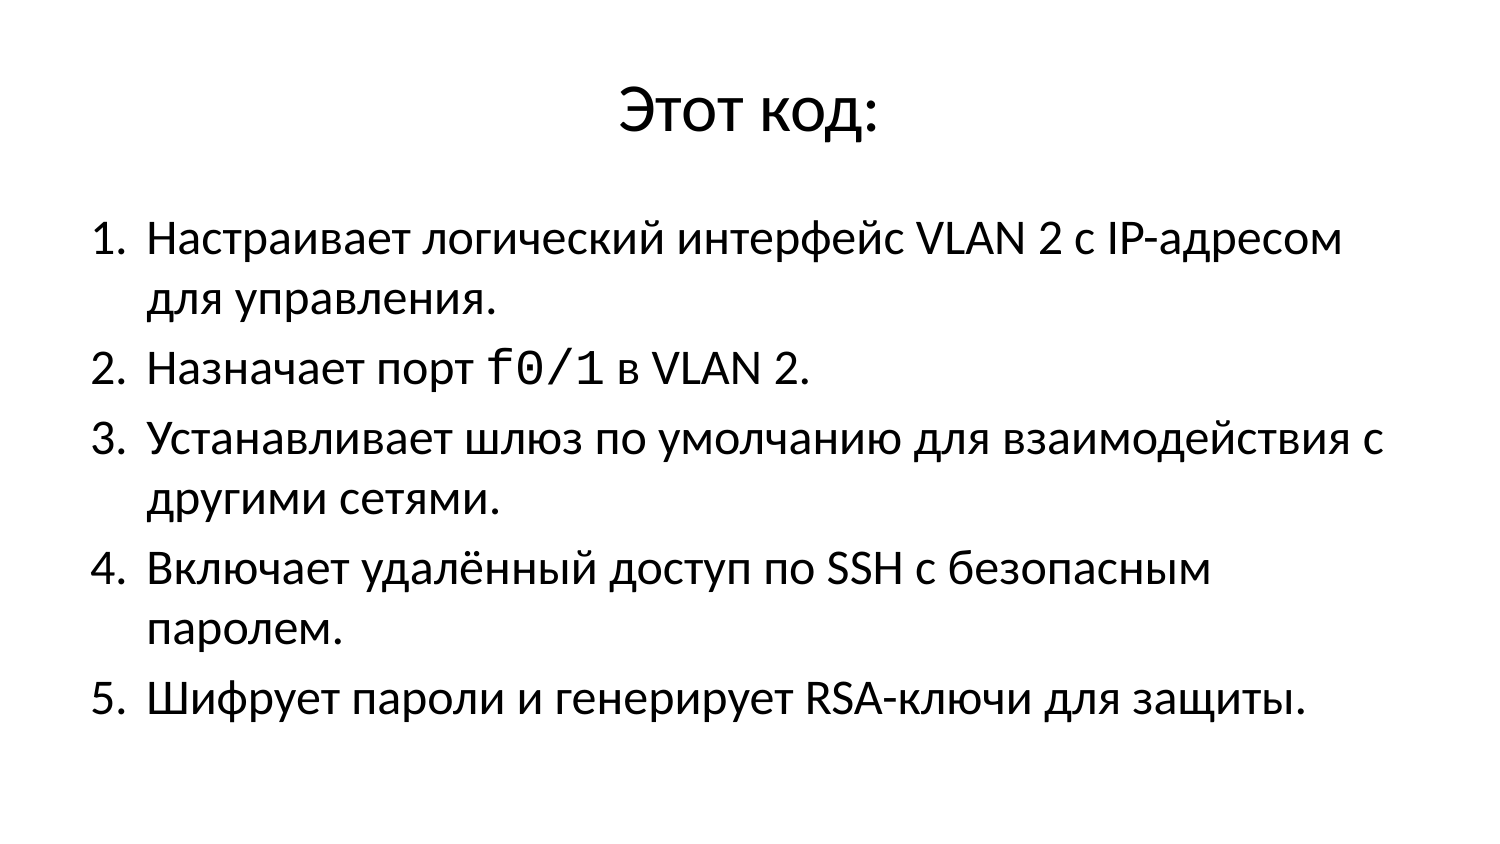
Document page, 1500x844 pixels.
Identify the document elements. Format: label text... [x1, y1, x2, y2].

title Этот код: [75, 33, 1425, 175]
list Настраивает логический интерфейс VLAN 2 с IP-адресом для управления. Назначает порт f0/1 в VLAN 2. Устанавливает шлюз по умолчанию для взаимодействия с другими сетями. Включает удалённый доступ по SSH с безопасным паролем. Шифрует пароли и генерирует RSA-ключи для защиты. [75, 196, 1425, 754]
